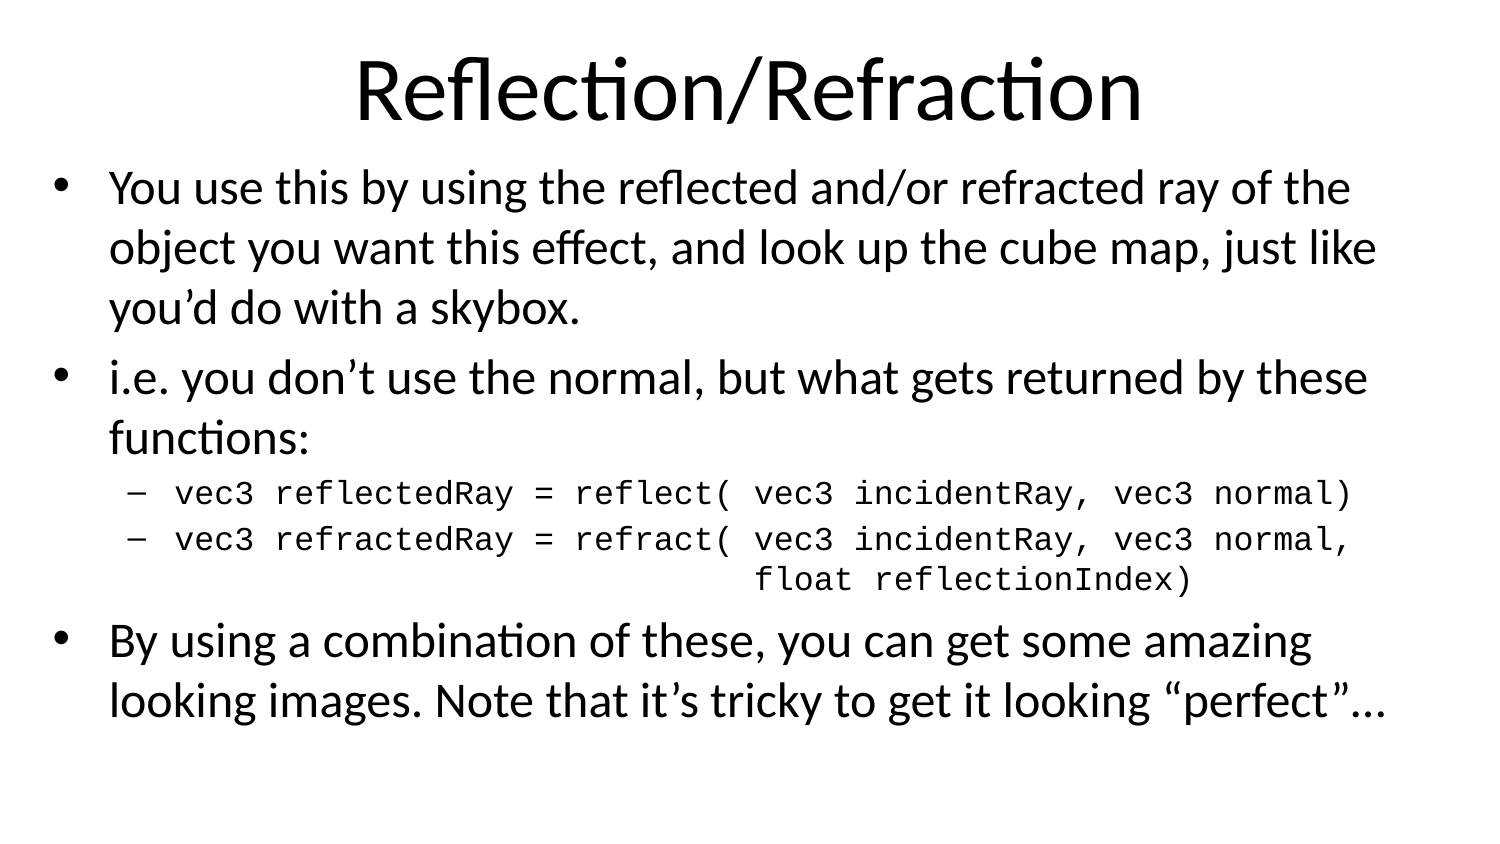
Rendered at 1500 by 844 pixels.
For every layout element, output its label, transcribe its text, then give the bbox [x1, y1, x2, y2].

title Reflection/Refraction [75, 33, 1425, 135]
list You use this by using the reflected and/or refracted ray of the object you want this effect, and look up the cube map, just like you’d do with a skybox. i.e. you don’t use the normal, but what gets returned by these functions: vec3 reflectedRay = reflect( vec3 incidentRay, vec3 normal) vec3 refractedRay = refract( vec3 incidentRay, vec3 normal, float reflectionIndex) By using a combination of these, you can get some amazing looking images. Note that it’s tricky to get it looking “perfect”… [37, 146, 1475, 742]
